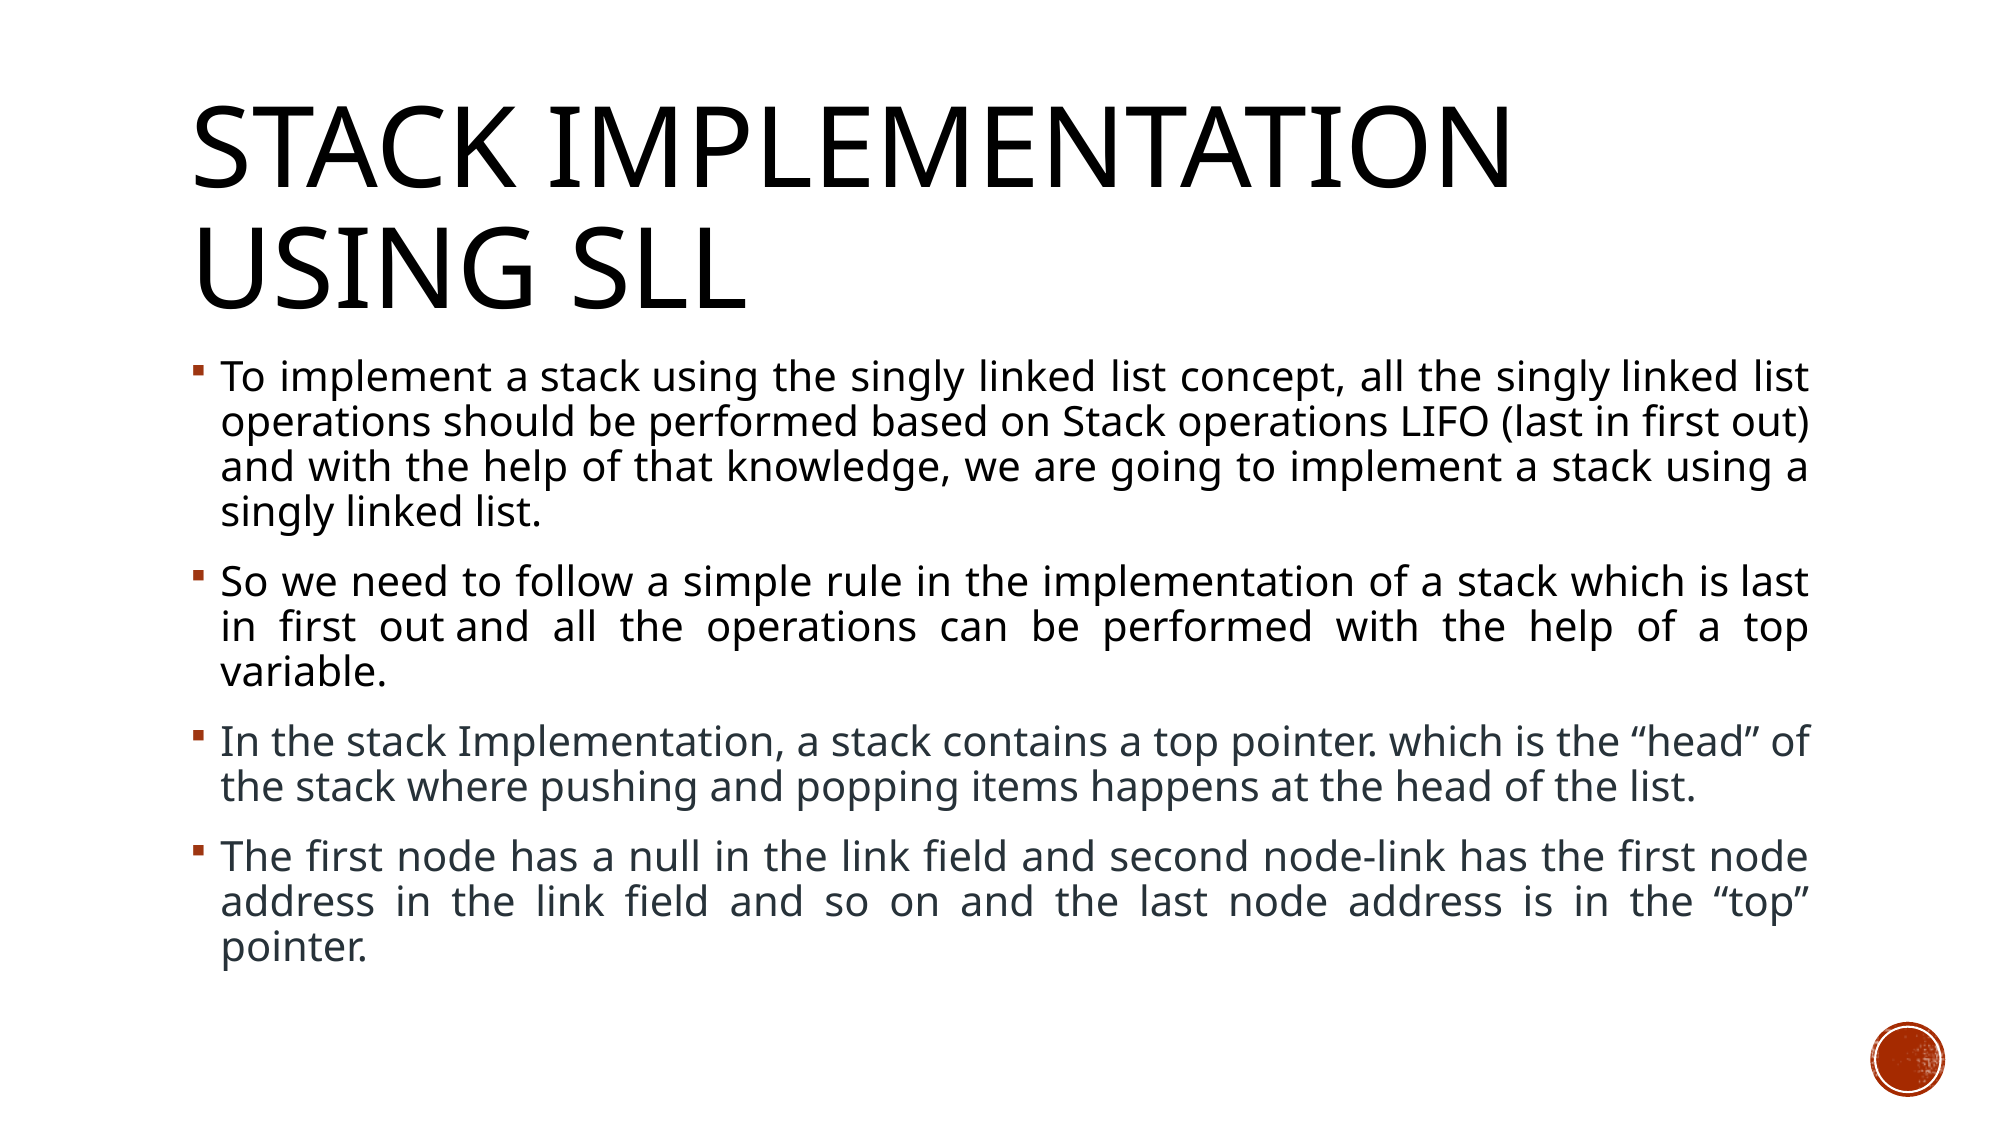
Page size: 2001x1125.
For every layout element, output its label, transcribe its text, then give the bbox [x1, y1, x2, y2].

list To implement a stack using the singly linked list concept, all the singly linked list operations should be performed based on Stack operations LIFO (last in first out) and with the help of that knowledge, we are going to implement a stack using a singly linked list. So we need to follow a simple rule in the implementation of a stack which is last in first out and all the operations can be performed with the help of a top variable. In the stack Implementation, a stack contains a top pointer. which is the “head” of the stack where pushing and popping items happens at the head of the list. The first node has a null in the link field and second node-link has the first node address in the link field and so on and the last node address is in the “top” pointer. [175, 348, 1826, 1013]
title Stack Implementation using SLL [175, 79, 1826, 344]
